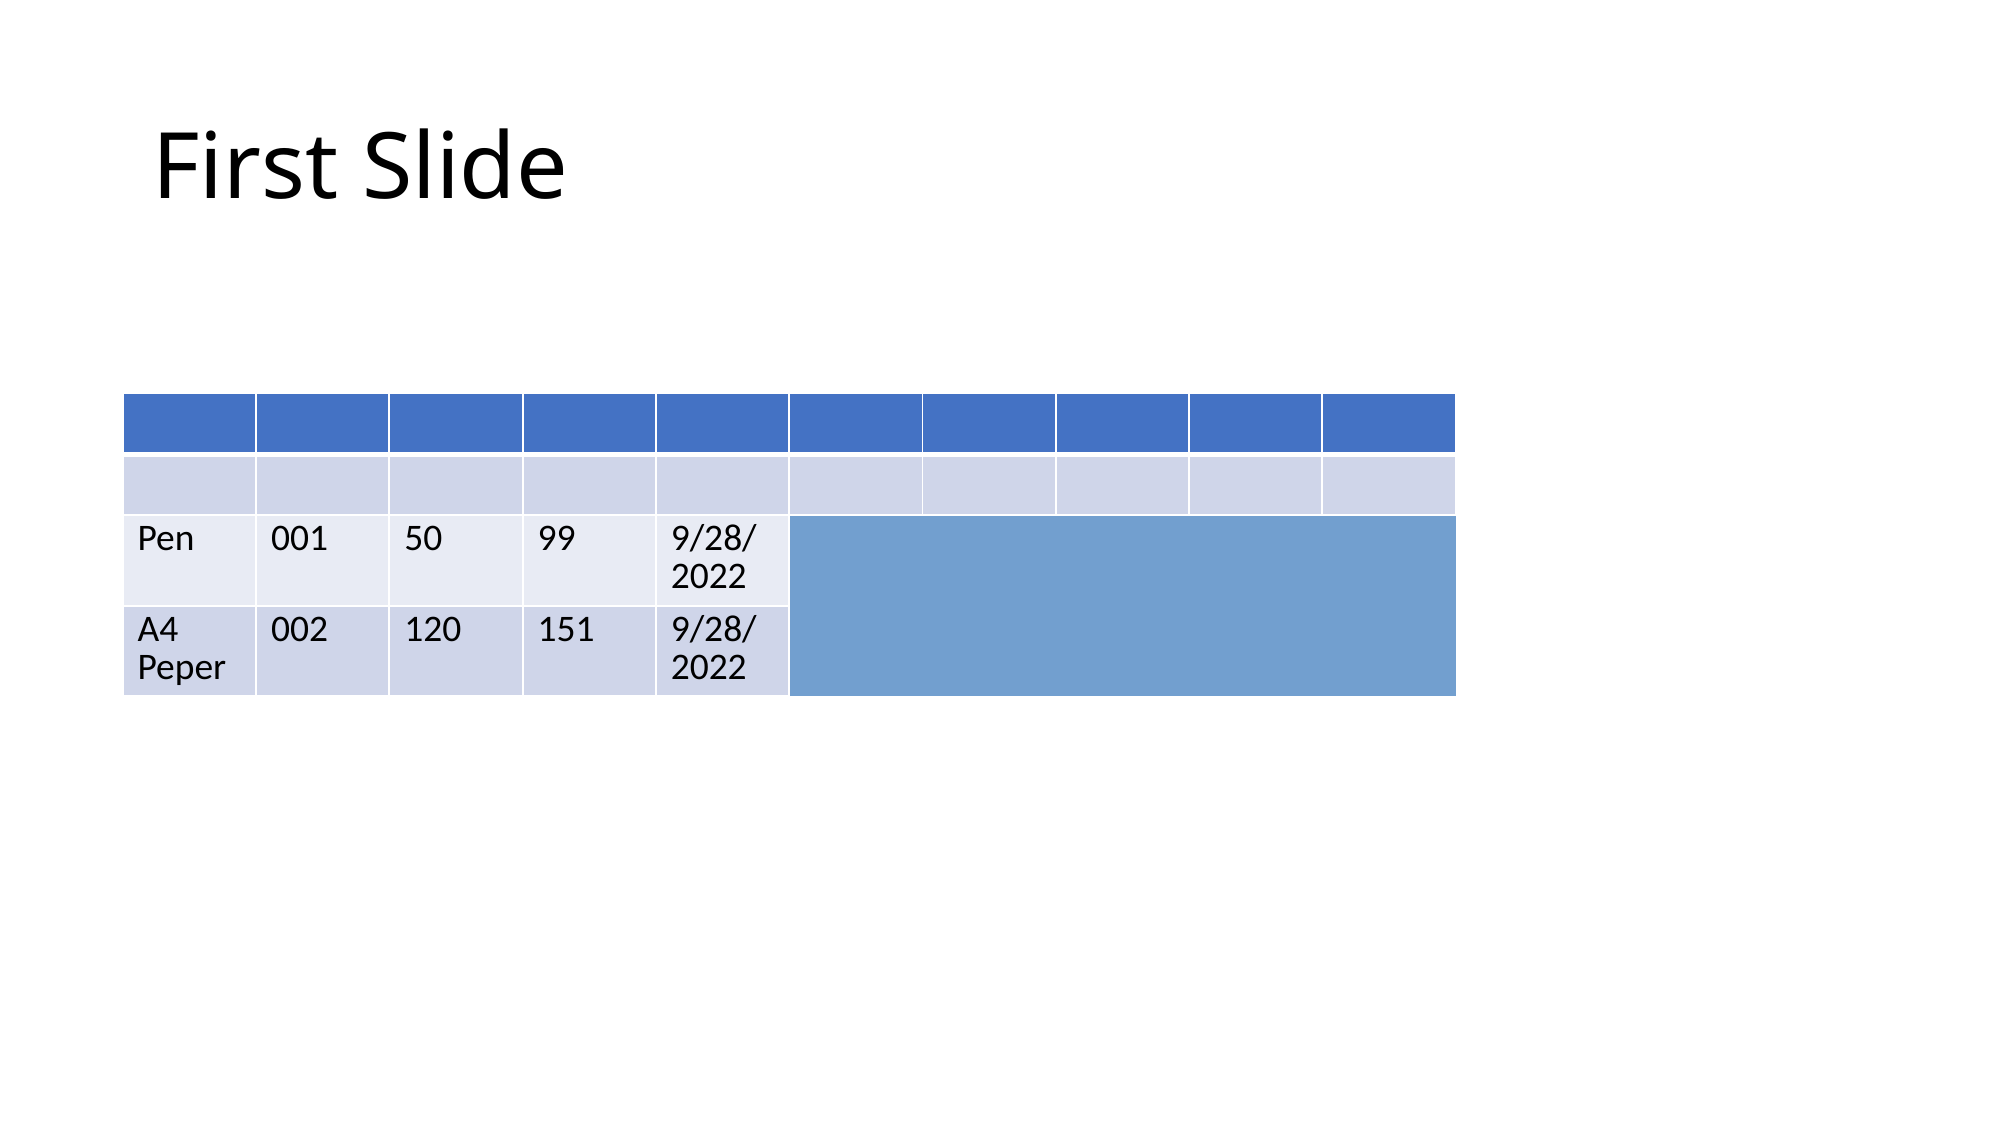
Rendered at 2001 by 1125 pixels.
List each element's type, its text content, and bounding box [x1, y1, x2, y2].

table_header [657, 394, 788, 452]
table_cell 99 [524, 516, 655, 605]
table_cell [1057, 457, 1188, 514]
table_cell [124, 457, 255, 514]
table_header [923, 394, 1055, 452]
table_cell 9/28/2022 [657, 516, 788, 605]
title First Slide [137, 59, 1863, 278]
table_cell [790, 457, 922, 514]
table_header [124, 394, 255, 452]
table_cell [257, 457, 388, 514]
table_header [1057, 394, 1188, 452]
table_cell 002 [257, 607, 388, 695]
table_cell [1190, 457, 1321, 514]
table_cell [657, 457, 788, 514]
table_header [790, 394, 922, 452]
table_cell [923, 457, 1055, 514]
table_header [1323, 394, 1455, 452]
table_header [257, 394, 388, 452]
table_cell Pen [124, 516, 255, 605]
table_header [390, 394, 522, 452]
table_cell [390, 457, 522, 514]
table_cell [1323, 457, 1455, 514]
table_cell A4 Peper [124, 607, 255, 695]
table_header [1190, 394, 1321, 452]
table_cell 151 [524, 607, 655, 695]
table_cell 001 [257, 516, 388, 605]
table_cell 9/28/2022 [657, 607, 788, 695]
table_cell 120 [390, 607, 522, 695]
table_cell 50 [390, 516, 522, 605]
table_cell [524, 457, 655, 514]
table_header [524, 394, 655, 452]
